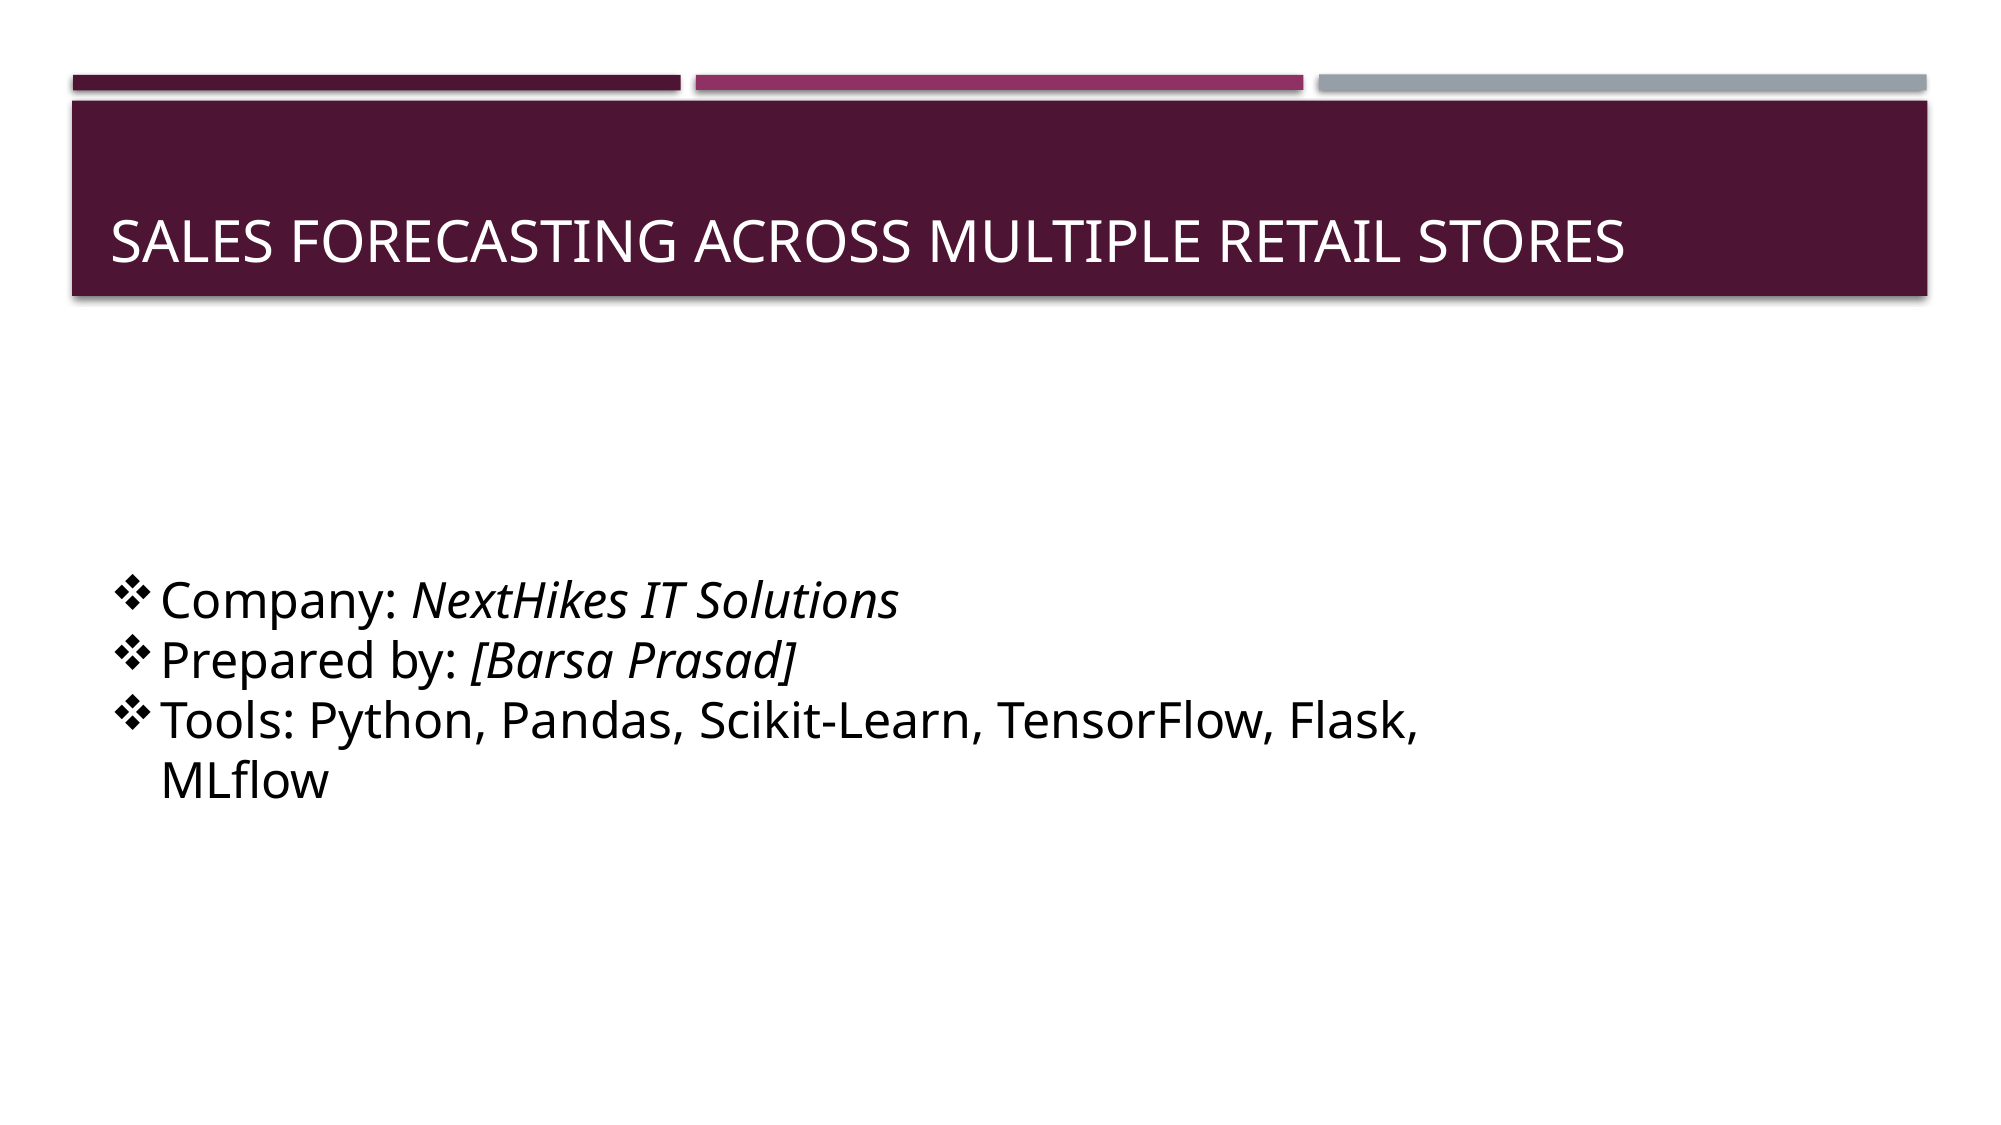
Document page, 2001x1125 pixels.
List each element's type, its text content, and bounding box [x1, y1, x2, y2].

list Company: NextHikes IT Solutions Prepared by: [Barsa Prasad] Tools: Python, Pandas, Scikit-Learn, TensorFlow, Flask, MLflow [95, 560, 1593, 1125]
title Sales Forecasting Across Multiple Retail Stores [95, 115, 1905, 282]
